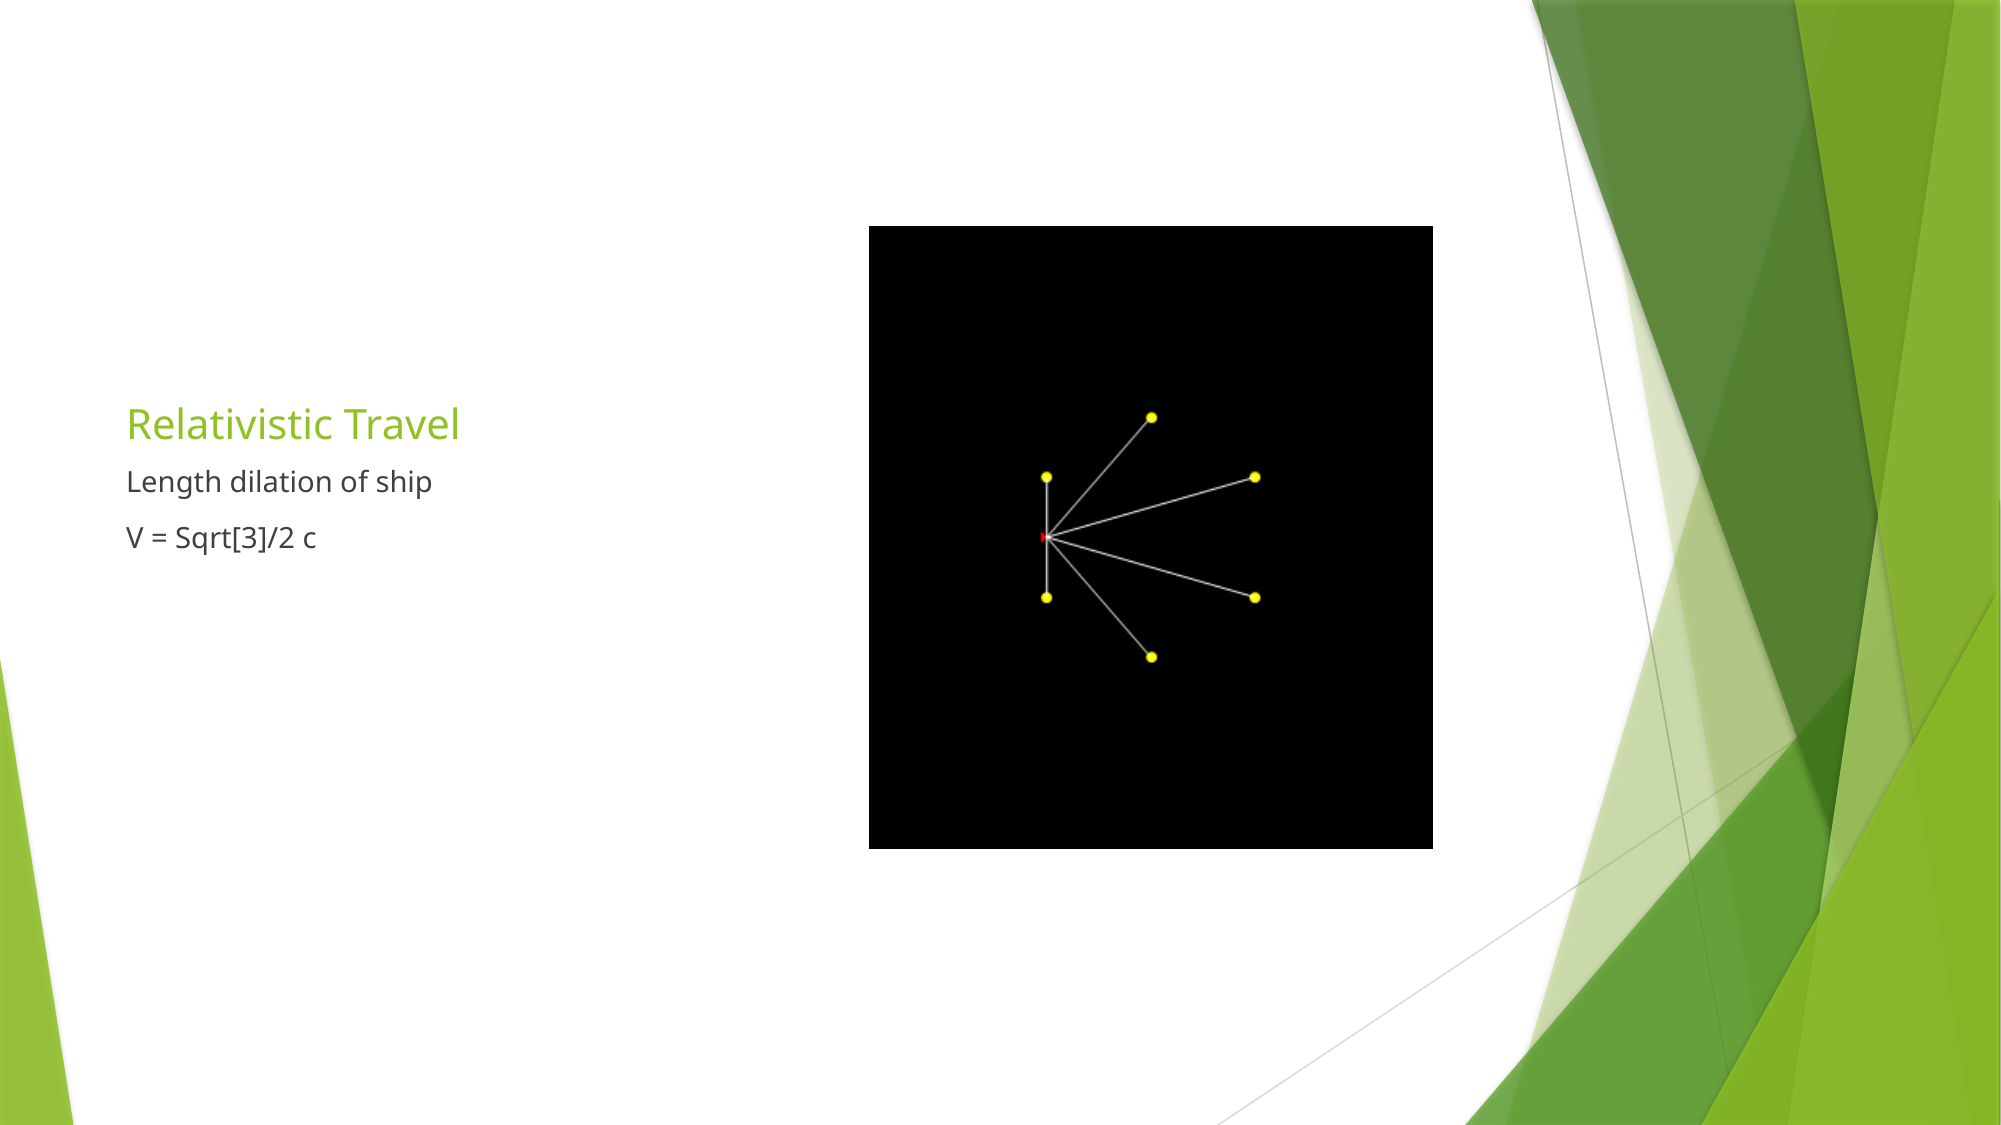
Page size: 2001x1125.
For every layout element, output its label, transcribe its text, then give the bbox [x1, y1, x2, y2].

list Length dilation of ship V = Sqrt[3]/2 c [111, 455, 744, 880]
title Relativistic Travel [111, 245, 744, 455]
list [869, 226, 1433, 850]
